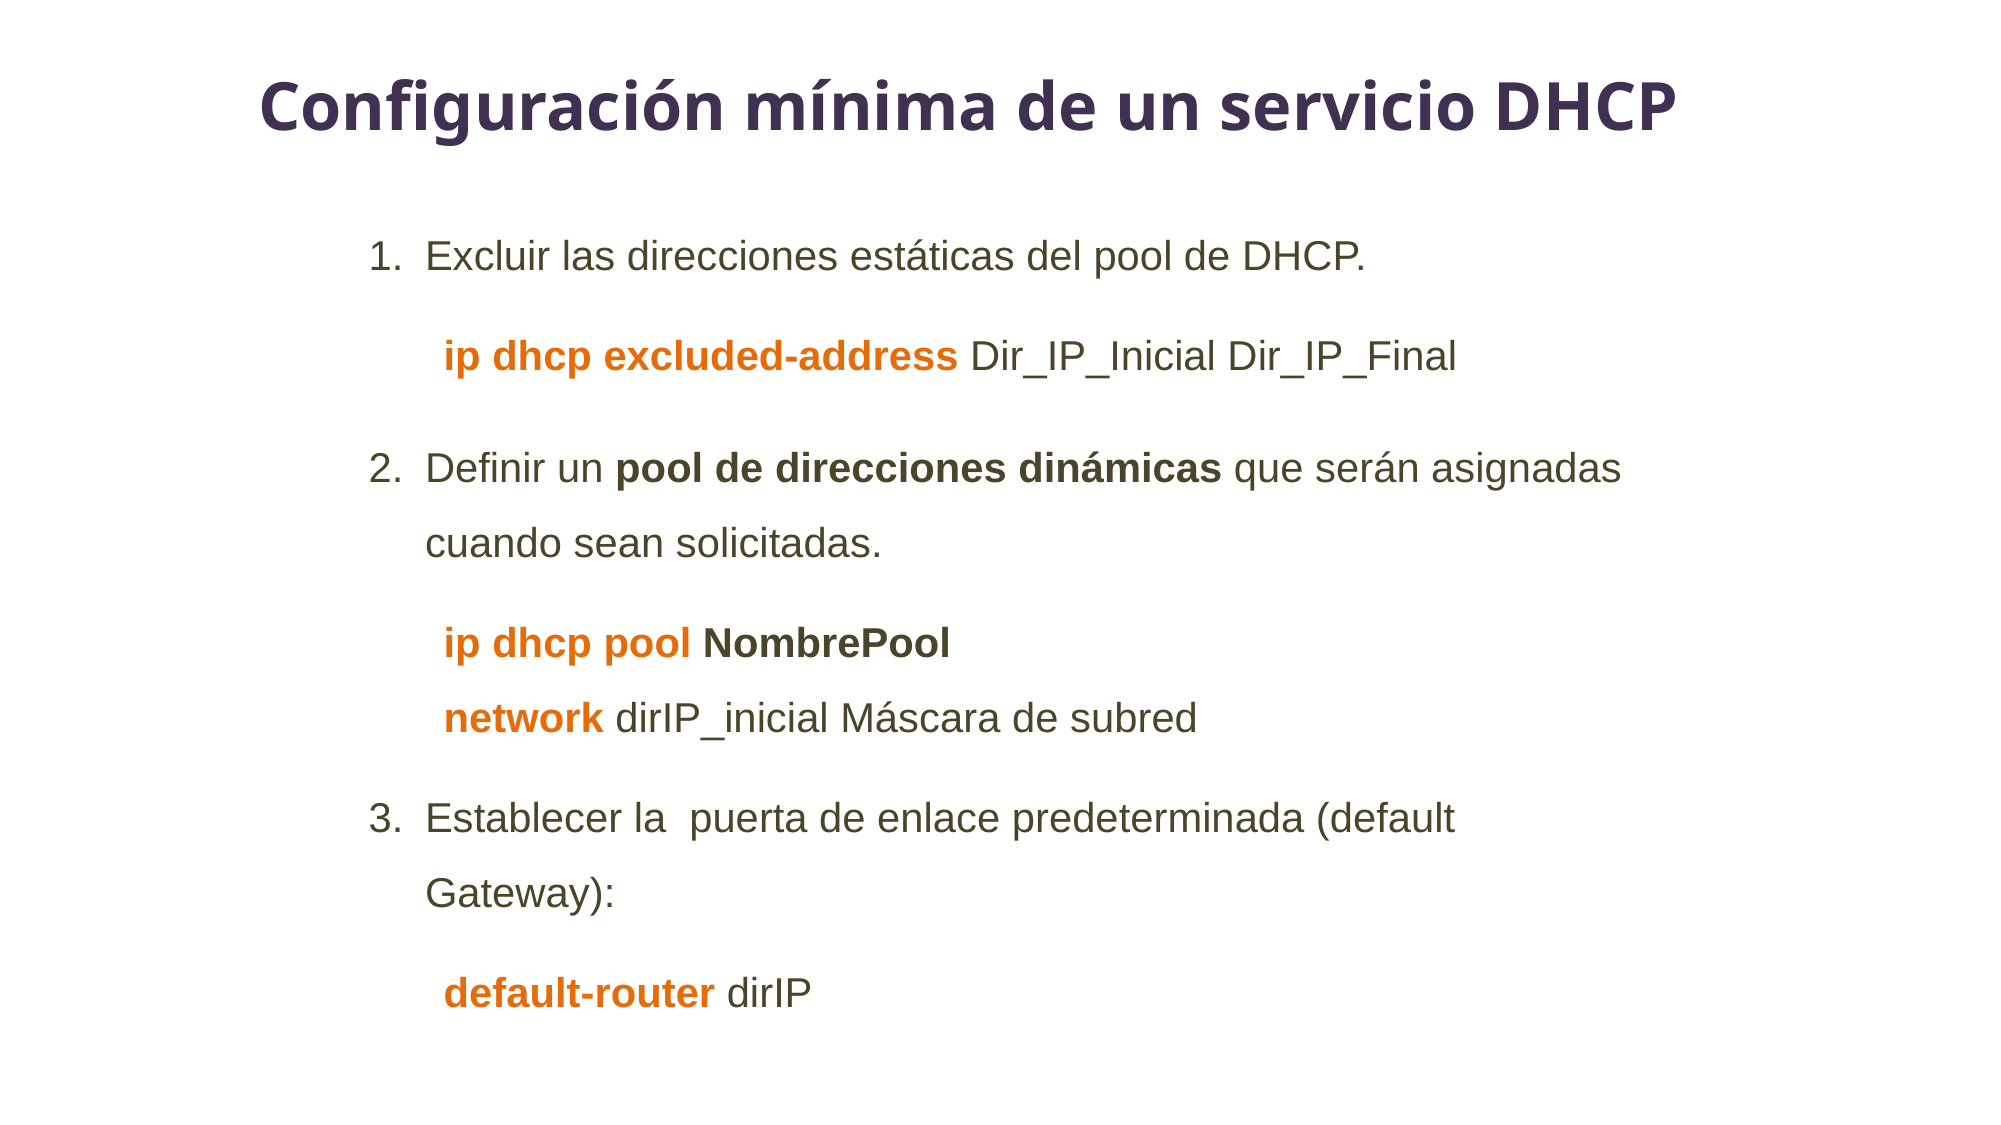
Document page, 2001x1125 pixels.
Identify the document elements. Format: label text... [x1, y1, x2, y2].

text_box Configuración mínima de un servicio DHCP [225, 9, 1696, 198]
text_box Excluir las direcciones estáticas del pool de DHCP. ip dhcp excluded-address Dir_IP_Inicial Dir_IP_Final Definir un pool de direcciones dinámicas que serán asignadas cuando sean solicitadas. ip dhcp pool NombrePool network dirIP_inicial Máscara de subred Establecer la puerta de enlace predeterminada (default Gateway): default-router dirIP [353, 198, 1664, 1024]
